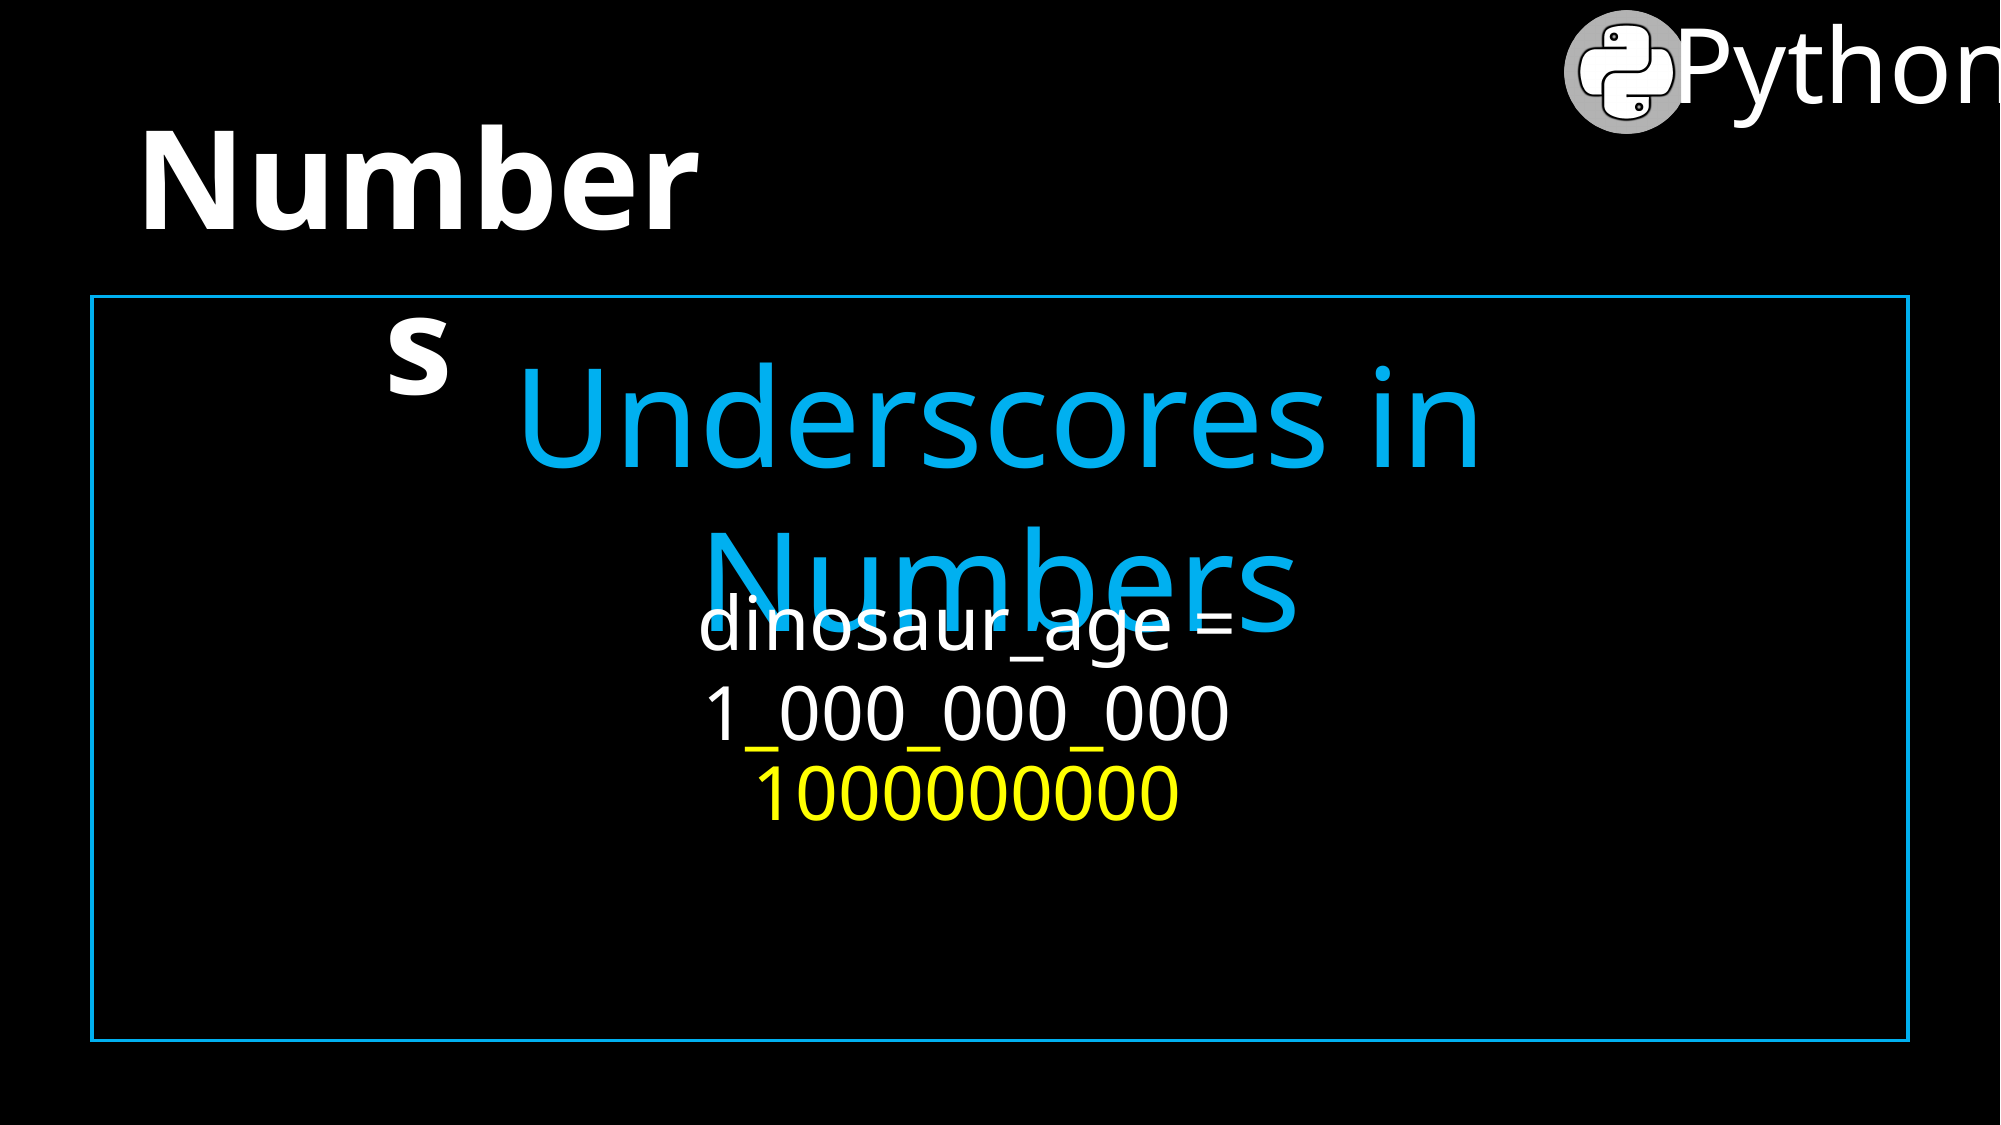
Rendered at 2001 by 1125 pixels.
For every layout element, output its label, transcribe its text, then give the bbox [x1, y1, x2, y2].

text_box dinosaur_age = 1_000_000_000 [418, 567, 1517, 738]
picture [1564, 9, 1689, 135]
text_box [90, 295, 1910, 1042]
text_box Underscores in Numbers [227, 322, 1773, 667]
text_box Numbers [95, 84, 742, 429]
text_box 1000000000 [418, 738, 1517, 843]
text_box Python [1656, 0, 2000, 132]
